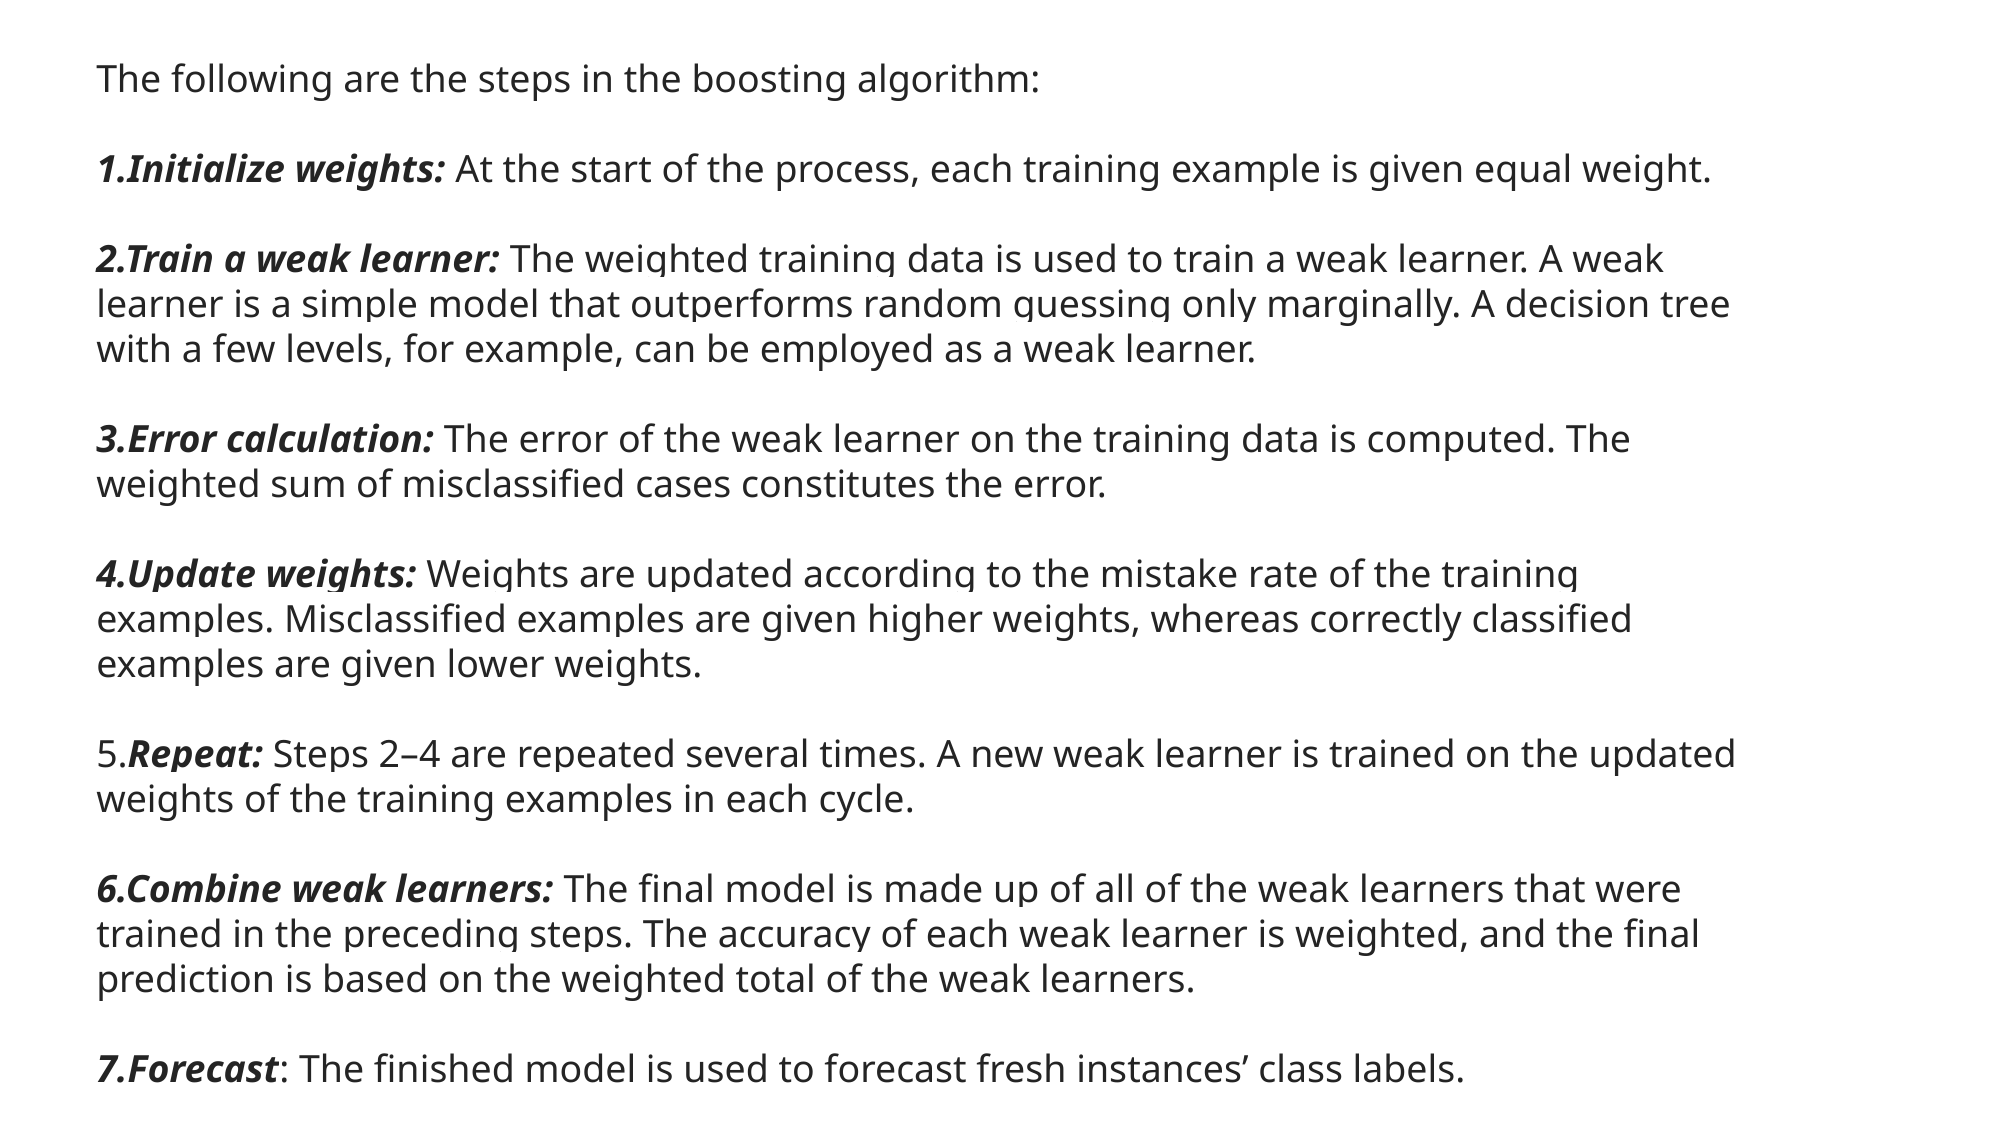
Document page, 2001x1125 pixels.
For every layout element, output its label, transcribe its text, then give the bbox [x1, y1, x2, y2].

text_box The following are the steps in the boosting algorithm: Initialize weights: At the start of the process, each training example is given equal weight. 2.Train a weak learner: The weighted training data is used to train a weak learner. A weak learner is a simple model that outperforms random guessing only marginally. A decision tree with a few levels, for example, can be employed as a weak learner. 3.Error calculation: The error of the weak learner on the training data is computed. The weighted sum of misclassified cases constitutes the error. 4.Update weights: Weights are updated according to the mistake rate of the training examples. Misclassified examples are given higher weights, whereas correctly classified examples are given lower weights. 5.Repeat: Steps 2–4 are repeated several times. A new weak learner is trained on the updated weights of the training examples in each cycle. 6.Combine weak learners: The final model is made up of all of the weak learners that were trained in the preceding steps. The accuracy of each weak learner is weighted, and the final prediction is based on the weighted total of the weak learners. 7.Forecast: The finished model is used to forecast fresh instances’ class labels. [81, 47, 1804, 1097]
